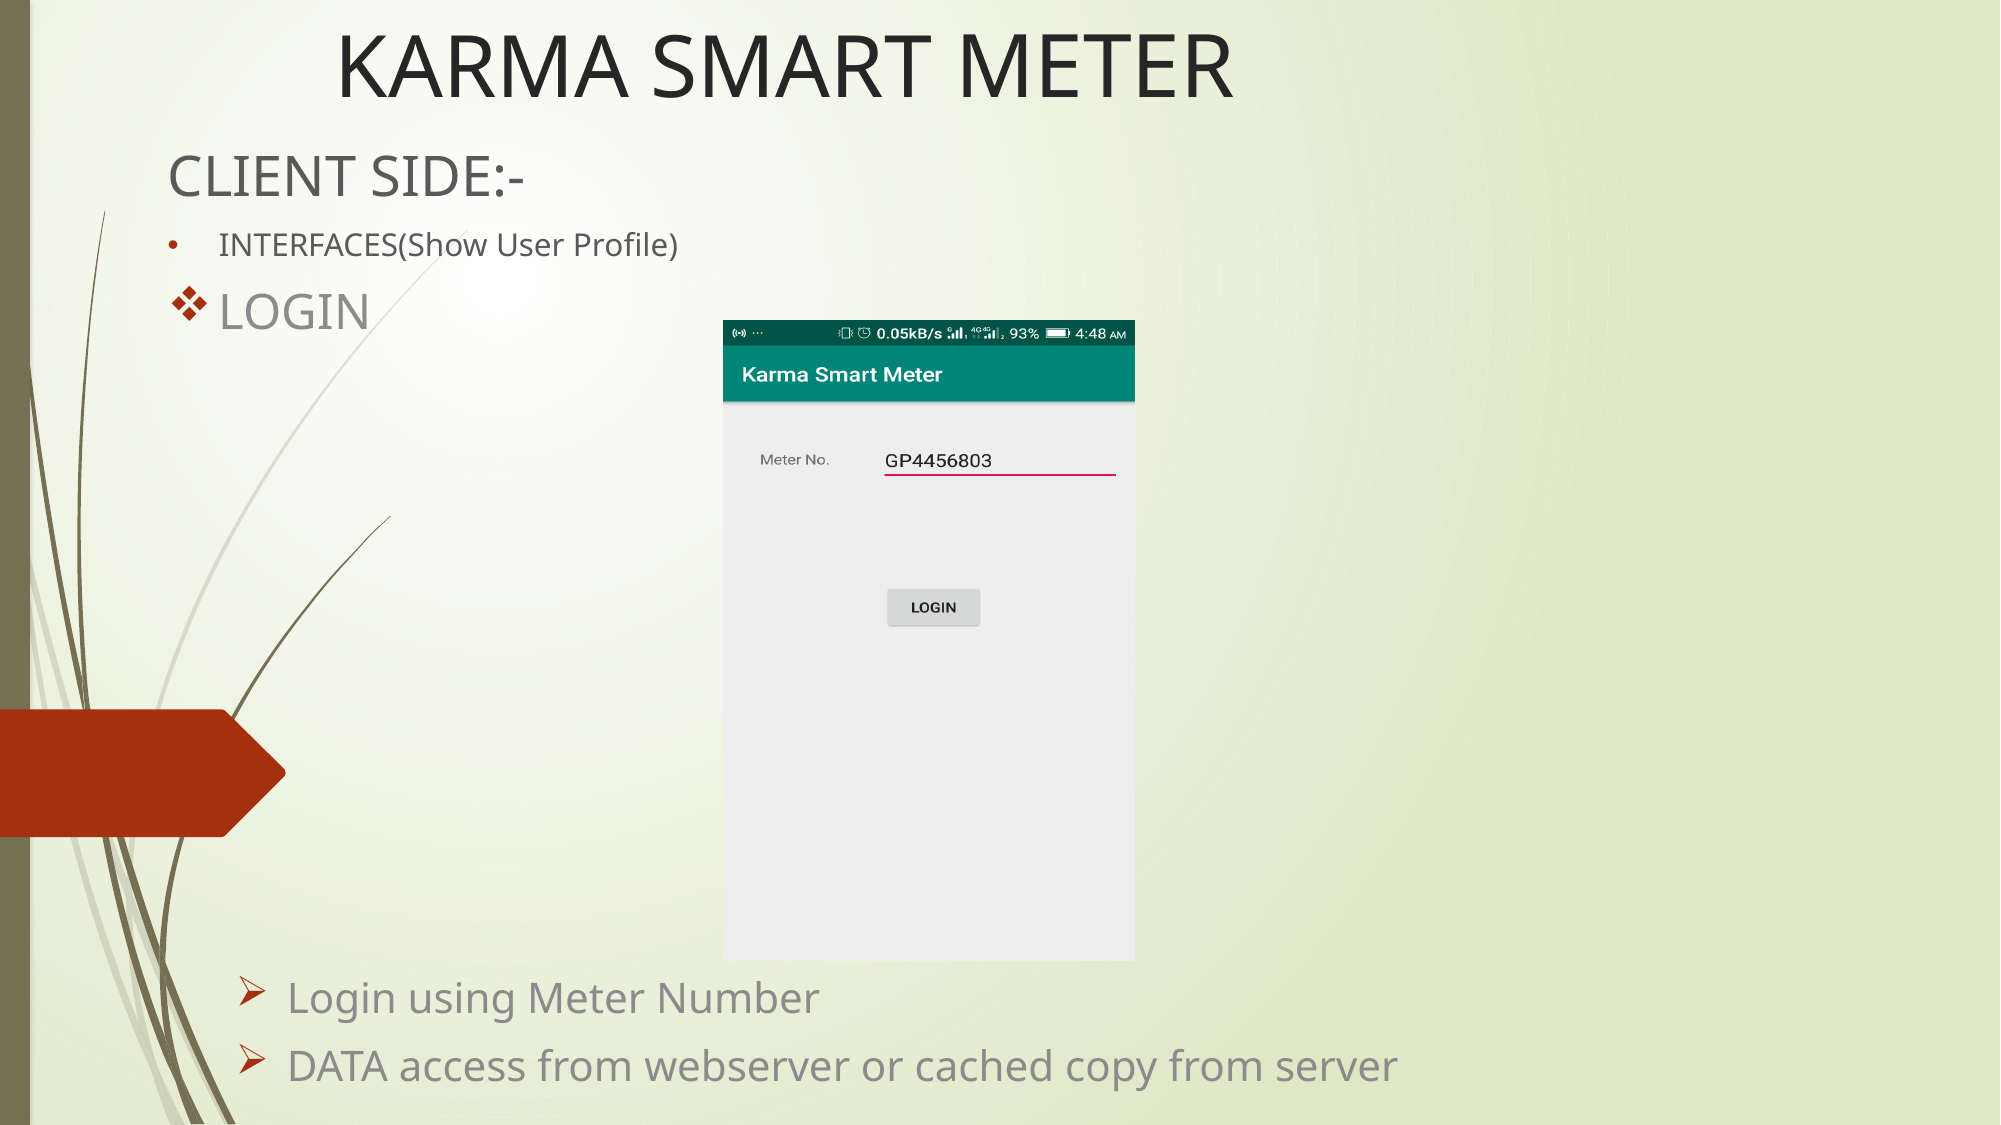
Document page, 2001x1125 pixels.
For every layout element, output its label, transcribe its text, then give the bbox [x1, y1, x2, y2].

subtitle CLIENT SIDE:- INTERFACES(Show User Profile) LOGIN Login using Meter Number DATA access from webserver or cached copy from server [152, 133, 1967, 1105]
picture [723, 319, 1135, 962]
title KARMA SMART METER [319, 0, 1391, 123]
